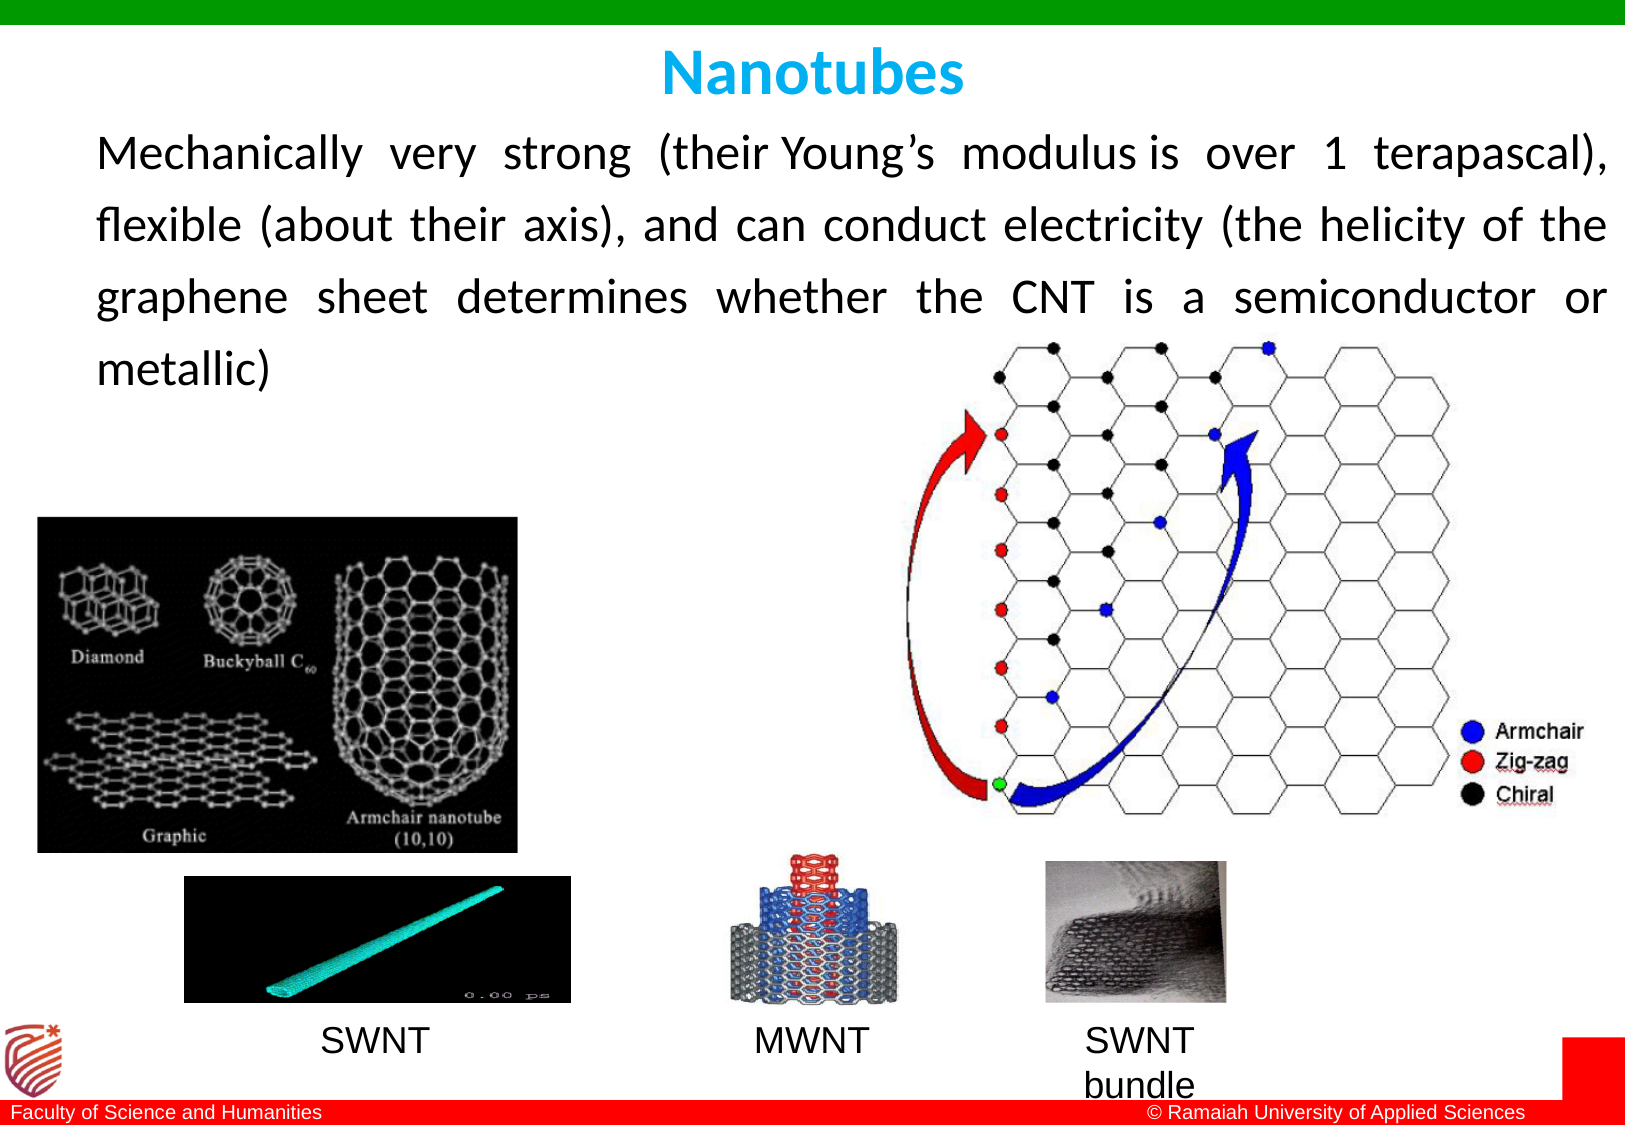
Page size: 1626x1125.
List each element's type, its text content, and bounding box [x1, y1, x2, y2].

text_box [183, 850, 1260, 1031]
picture [893, 324, 1617, 820]
picture [0, 1013, 69, 1100]
title Nanotubes [82, 20, 1545, 99]
picture [34, 512, 519, 853]
list Mechanically very strong (their Young’s modulus is over 1 terapascal), flexible (about their axis), and can conduct electricity (the helicity of the graphene sheet determines whether the CNT is a semiconductor or metallic) [81, 99, 1624, 843]
